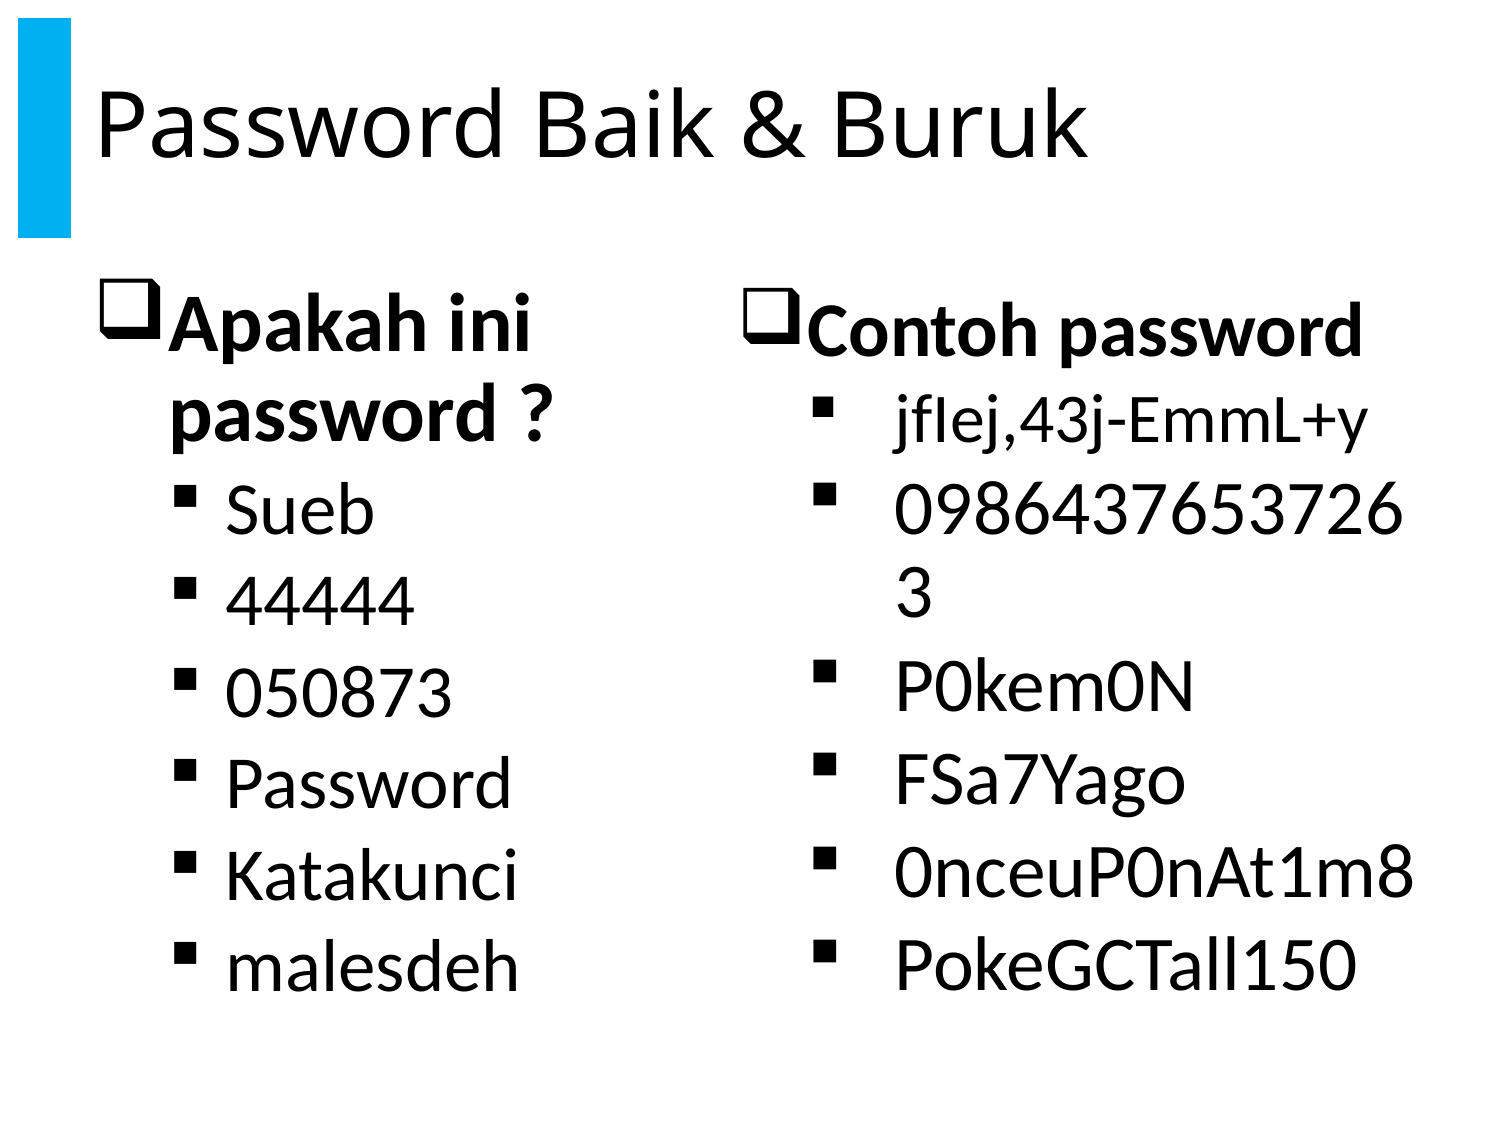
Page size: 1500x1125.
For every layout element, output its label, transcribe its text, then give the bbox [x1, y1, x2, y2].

text_box Contoh password jfIej,43j-EmmL+y 09864376537263 P0kem0N FSa7Yago 0nceuP0nAt1m8 PokeGCTall150 [722, 281, 1443, 1079]
list Apakah ini password ? Sueb 44444 050873 Password Katakunci malesdeh [78, 272, 722, 1070]
title Password Baik & Buruk [78, 19, 1443, 237]
